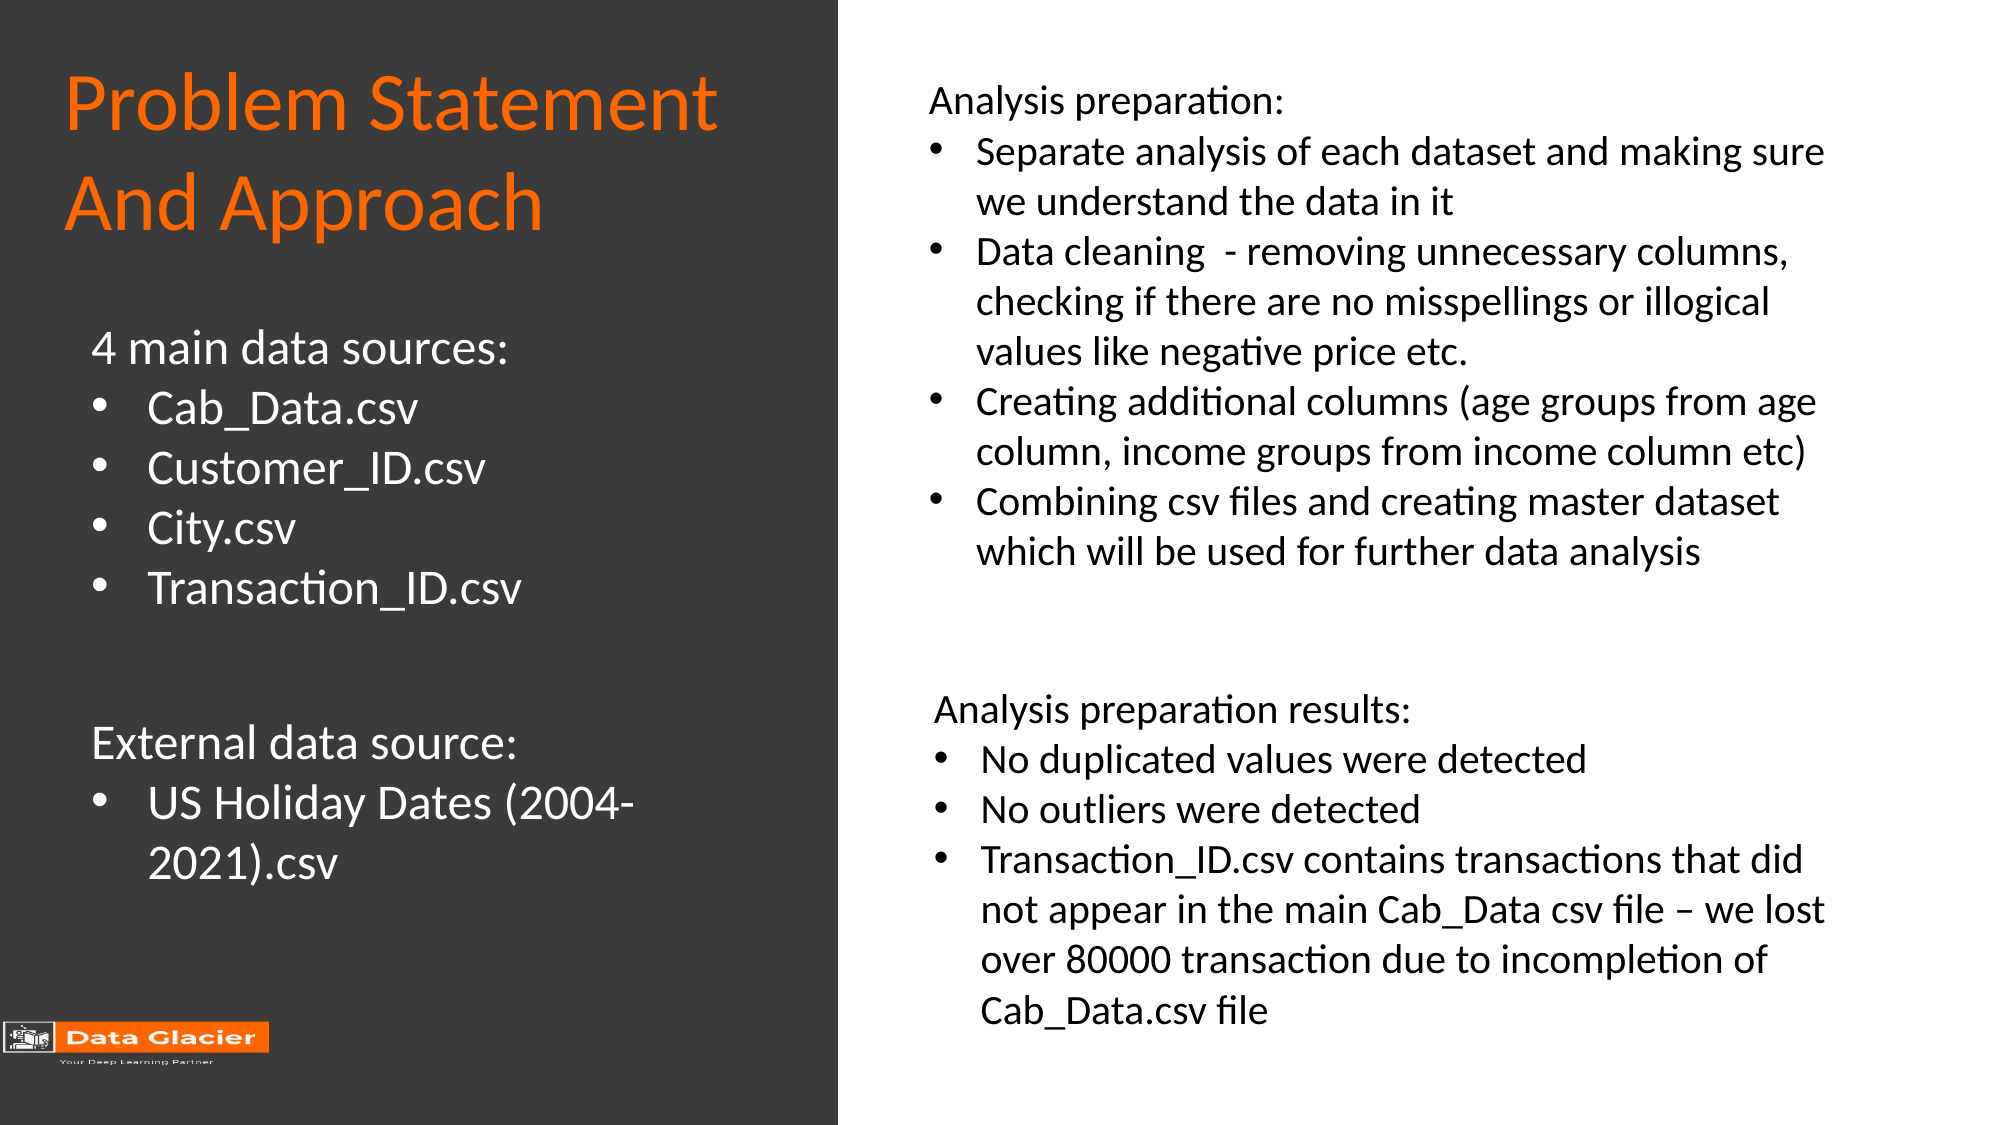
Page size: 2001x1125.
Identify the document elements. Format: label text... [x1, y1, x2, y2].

picture [0, 961, 272, 1125]
text_box External data source: US Holiday Dates (2004-2021).csv [76, 702, 762, 898]
text_box Analysis preparation results: No duplicated values were detected No outliers were detected Transaction_ID.csv contains transactions that did not appear in the main Cab_Data csv file – we lost over 80000 transaction due to incompletion of Cab_Data.csv file [919, 674, 1858, 1040]
text_box Problem Statement And Approach [50, 39, 762, 255]
text_box Analysis preparation: Separate analysis of each dataset and making sure we understand the data in it Data cleaning - removing unnecessary columns, checking if there are no misspellings or illogical values like negative price etc. Creating additional columns (age groups from age column, income groups from income column etc) Combining csv files and creating master dataset which will be used for further data analysis [914, 66, 1853, 581]
text_box 4 main data sources: Cab_Data.csv Customer_ID.csv City.csv Transaction_ID.csv [76, 307, 762, 623]
title [0, 0, 838, 1125]
